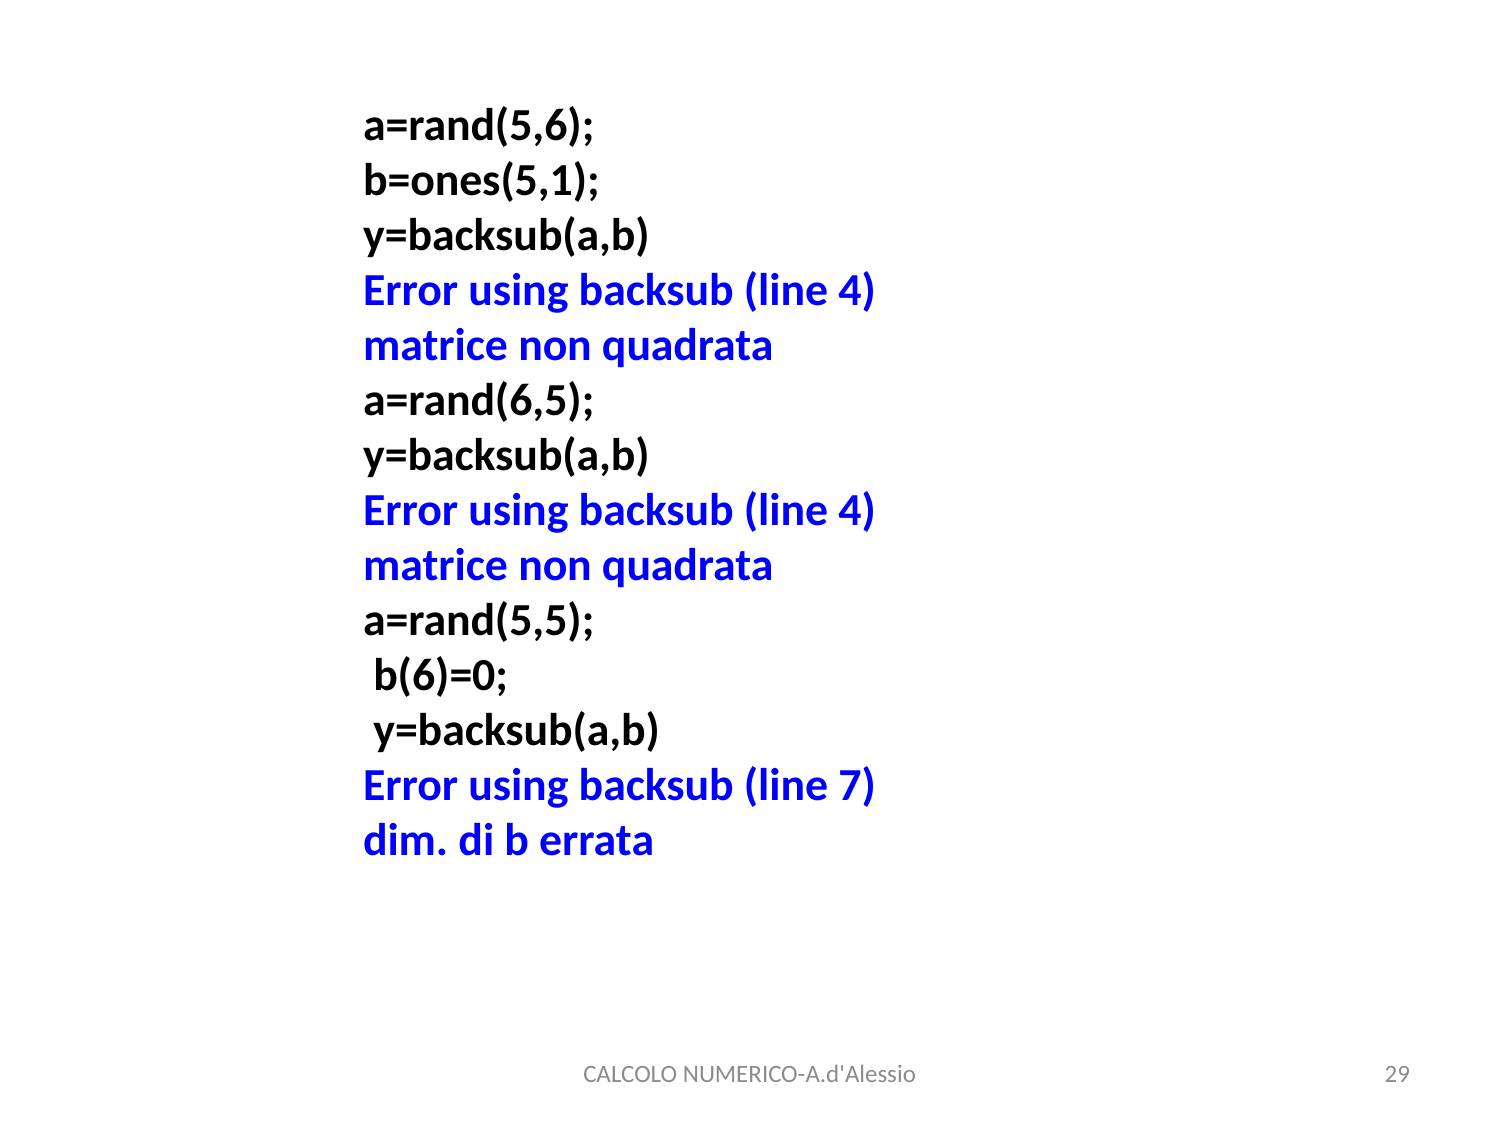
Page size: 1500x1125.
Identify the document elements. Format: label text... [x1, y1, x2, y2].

footer CALCOLO NUMERICO-A.d'Alessio [512, 1042, 988, 1103]
slide_number 29 [1074, 1042, 1425, 1103]
text_box a=rand(5,6); b=ones(5,1); y=backsub(a,b) Error using backsub (line 4) matrice non quadrata a=rand(6,5); y=backsub(a,b) Error using backsub (line 4) matrice non quadrata a=rand(5,5); b(6)=0; y=backsub(a,b) Error using backsub (line 7) dim. di b errata [346, 85, 1142, 1039]
